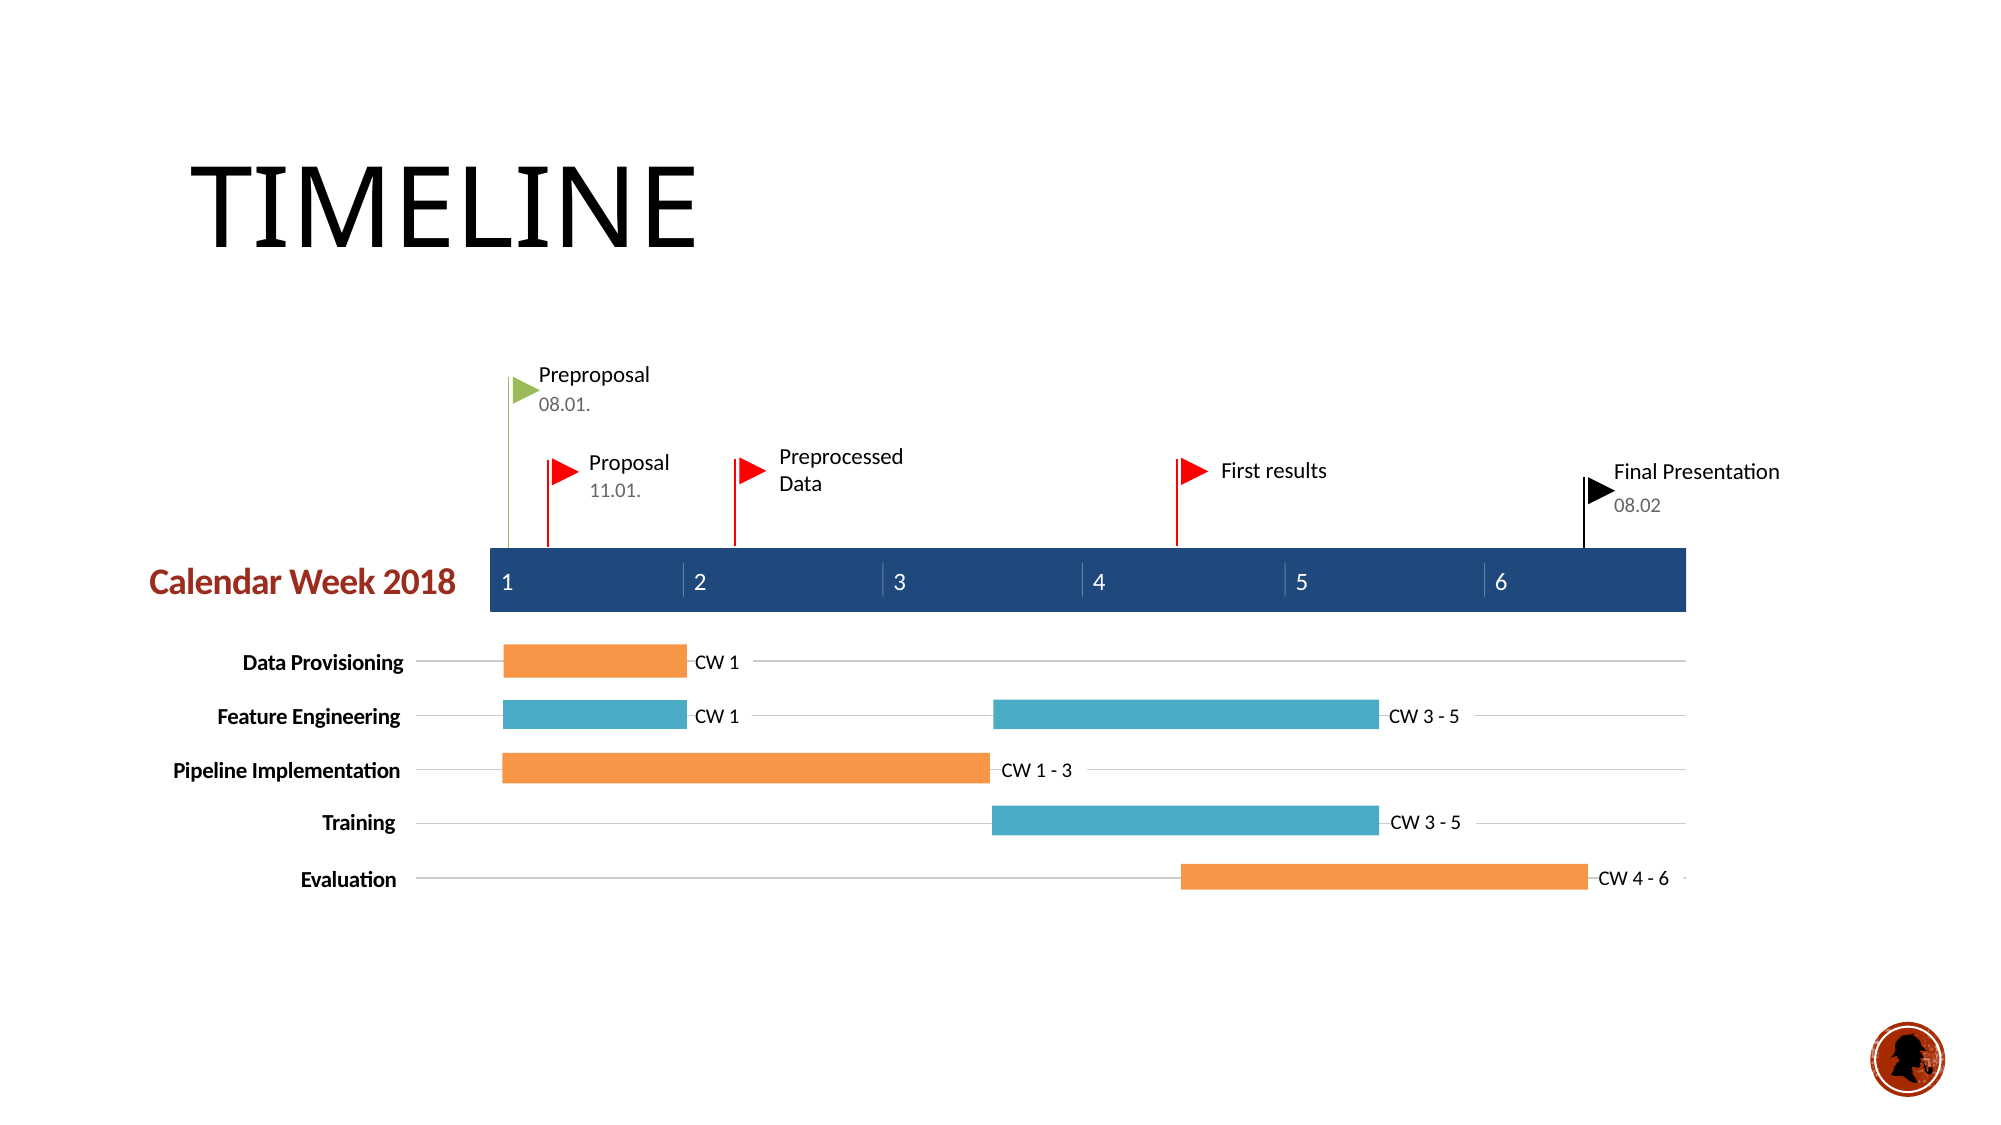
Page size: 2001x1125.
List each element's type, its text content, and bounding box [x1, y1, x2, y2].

picture [1886, 1032, 1938, 1084]
title Timeline [175, 79, 1826, 344]
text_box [154, 361, 1789, 891]
